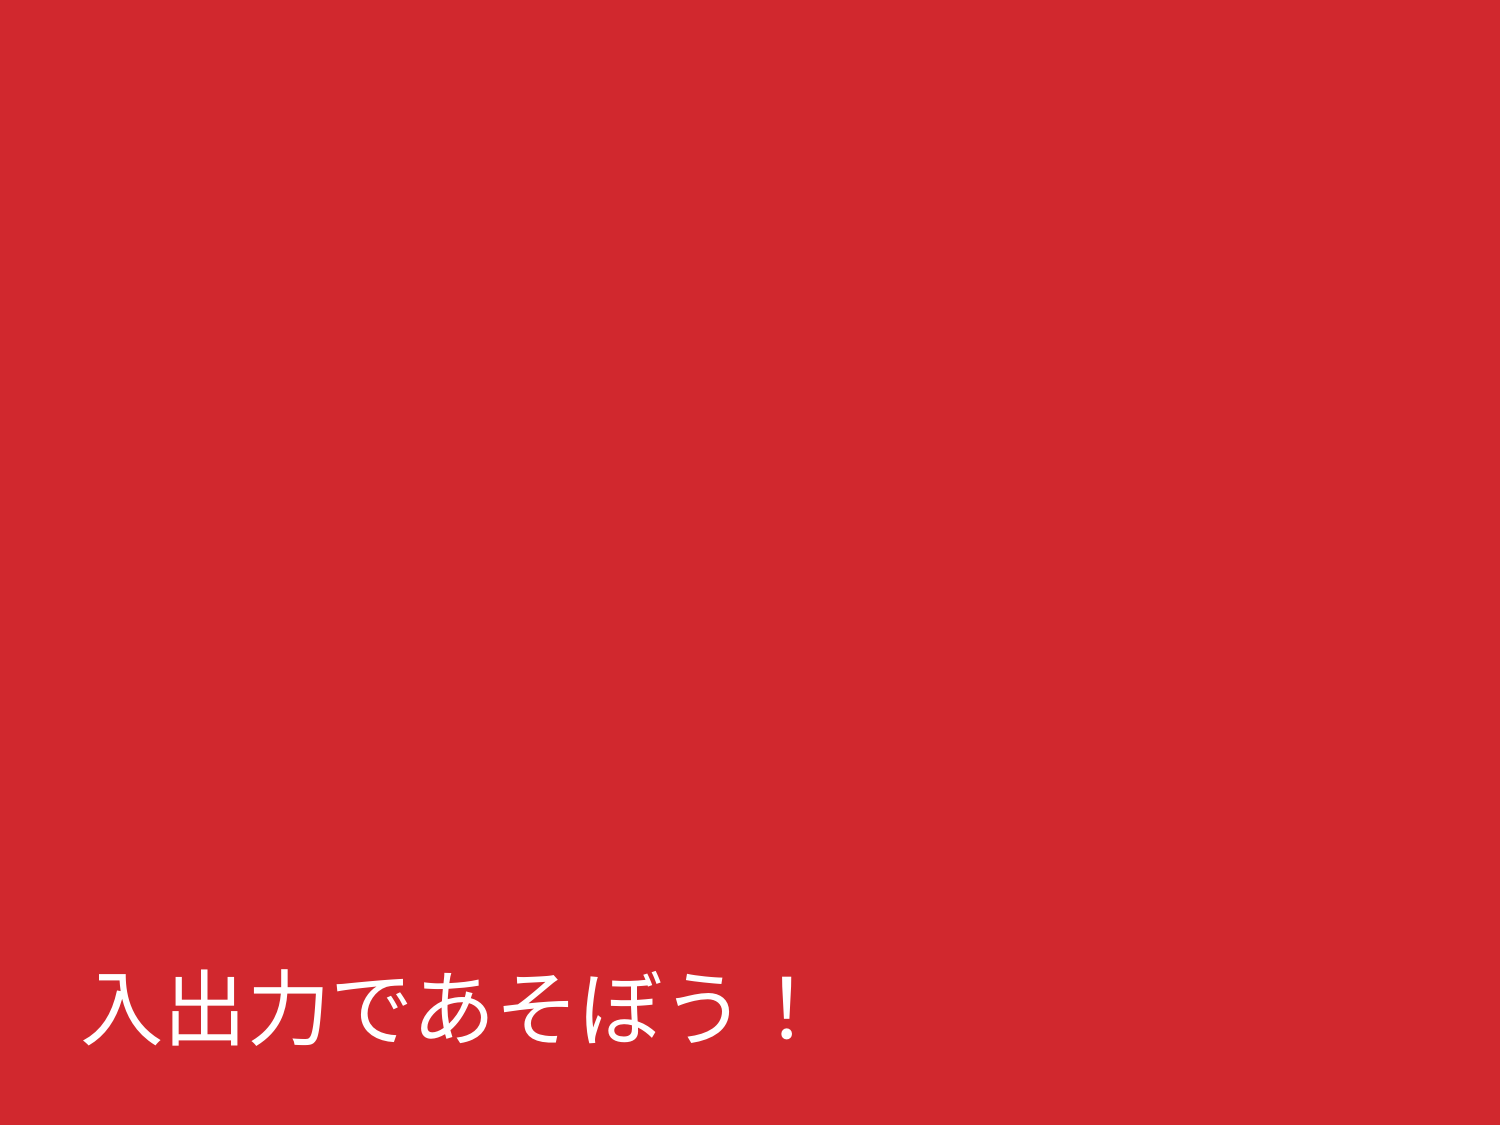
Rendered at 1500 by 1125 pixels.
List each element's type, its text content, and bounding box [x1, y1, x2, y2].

title 入出力であそぼう！ [65, 822, 1341, 1064]
